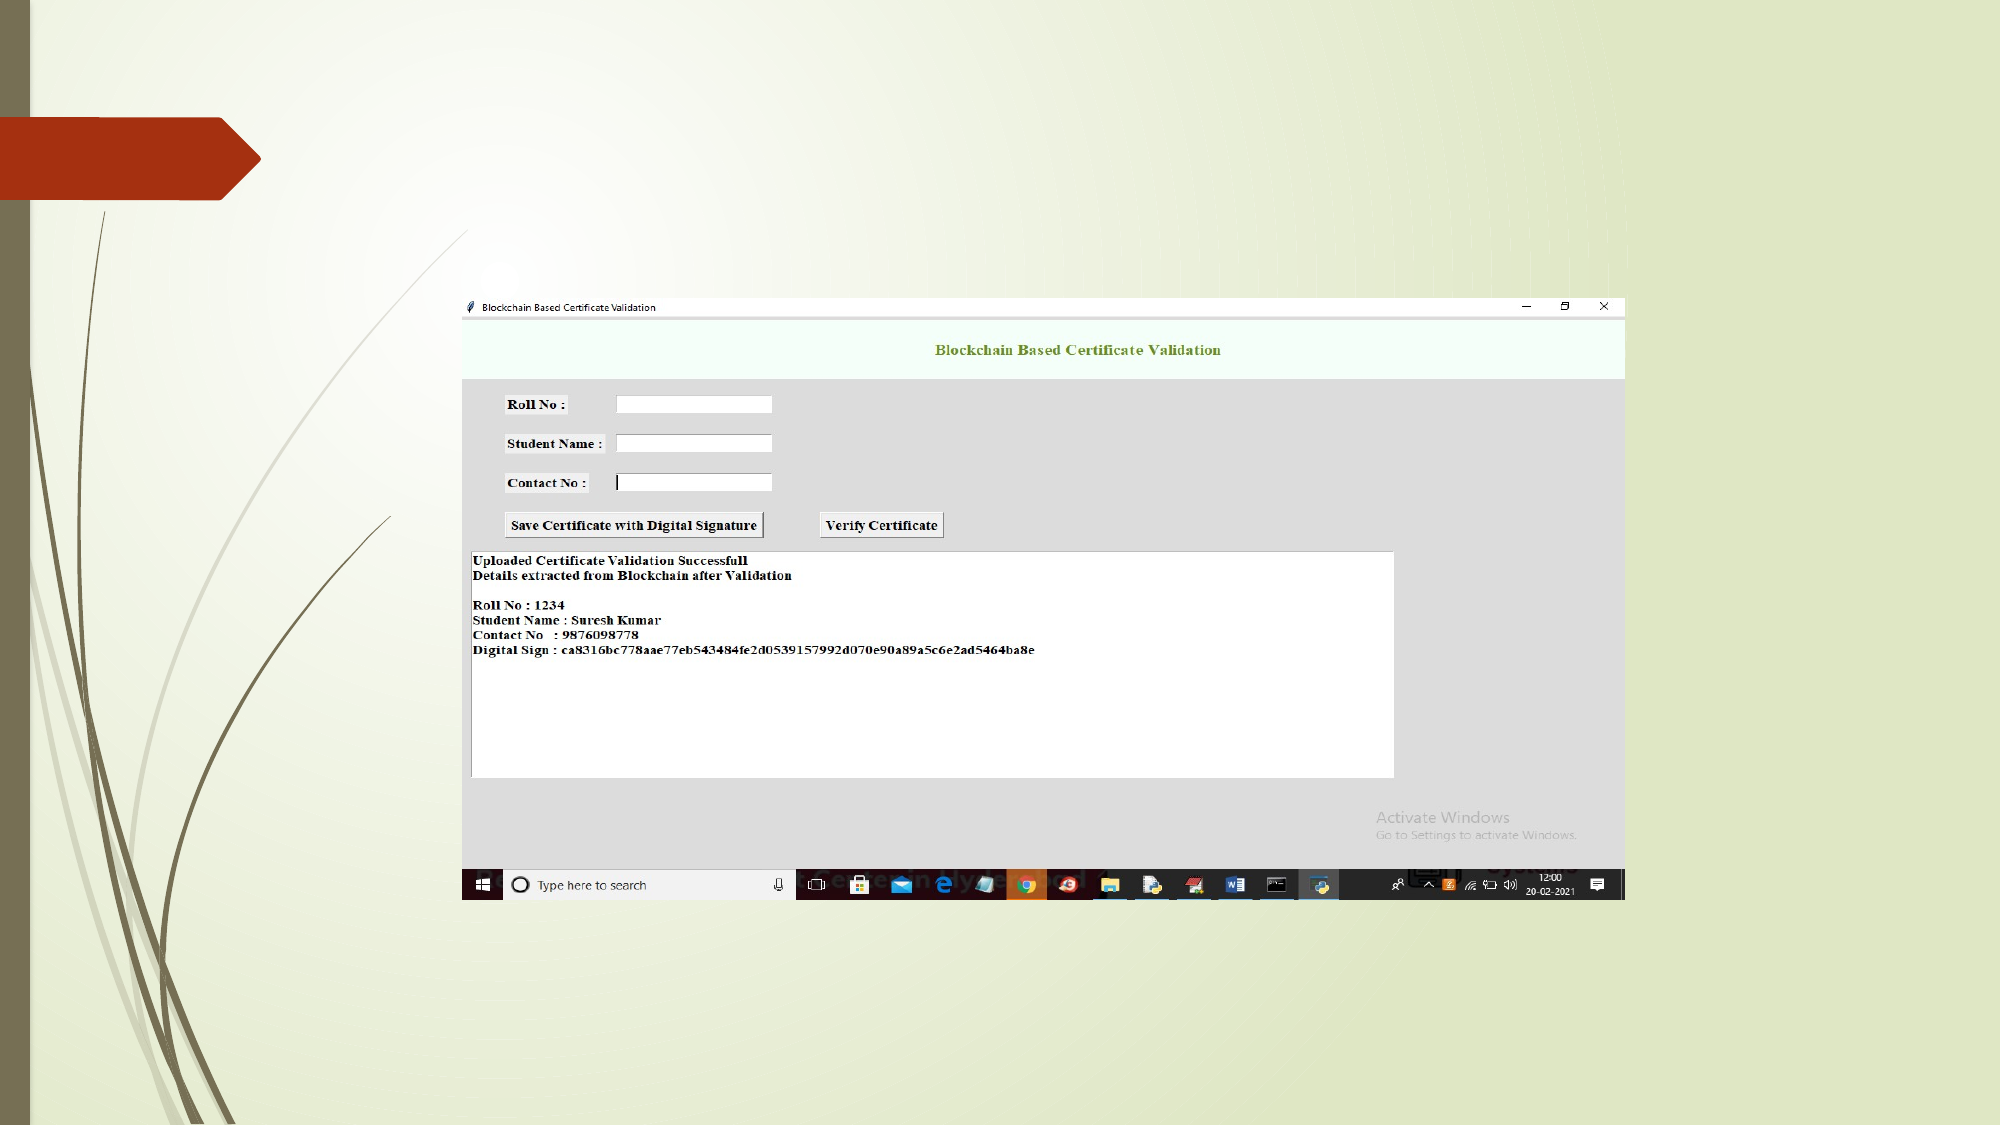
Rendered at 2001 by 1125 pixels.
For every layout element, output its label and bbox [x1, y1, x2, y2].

picture [462, 297, 1626, 901]
